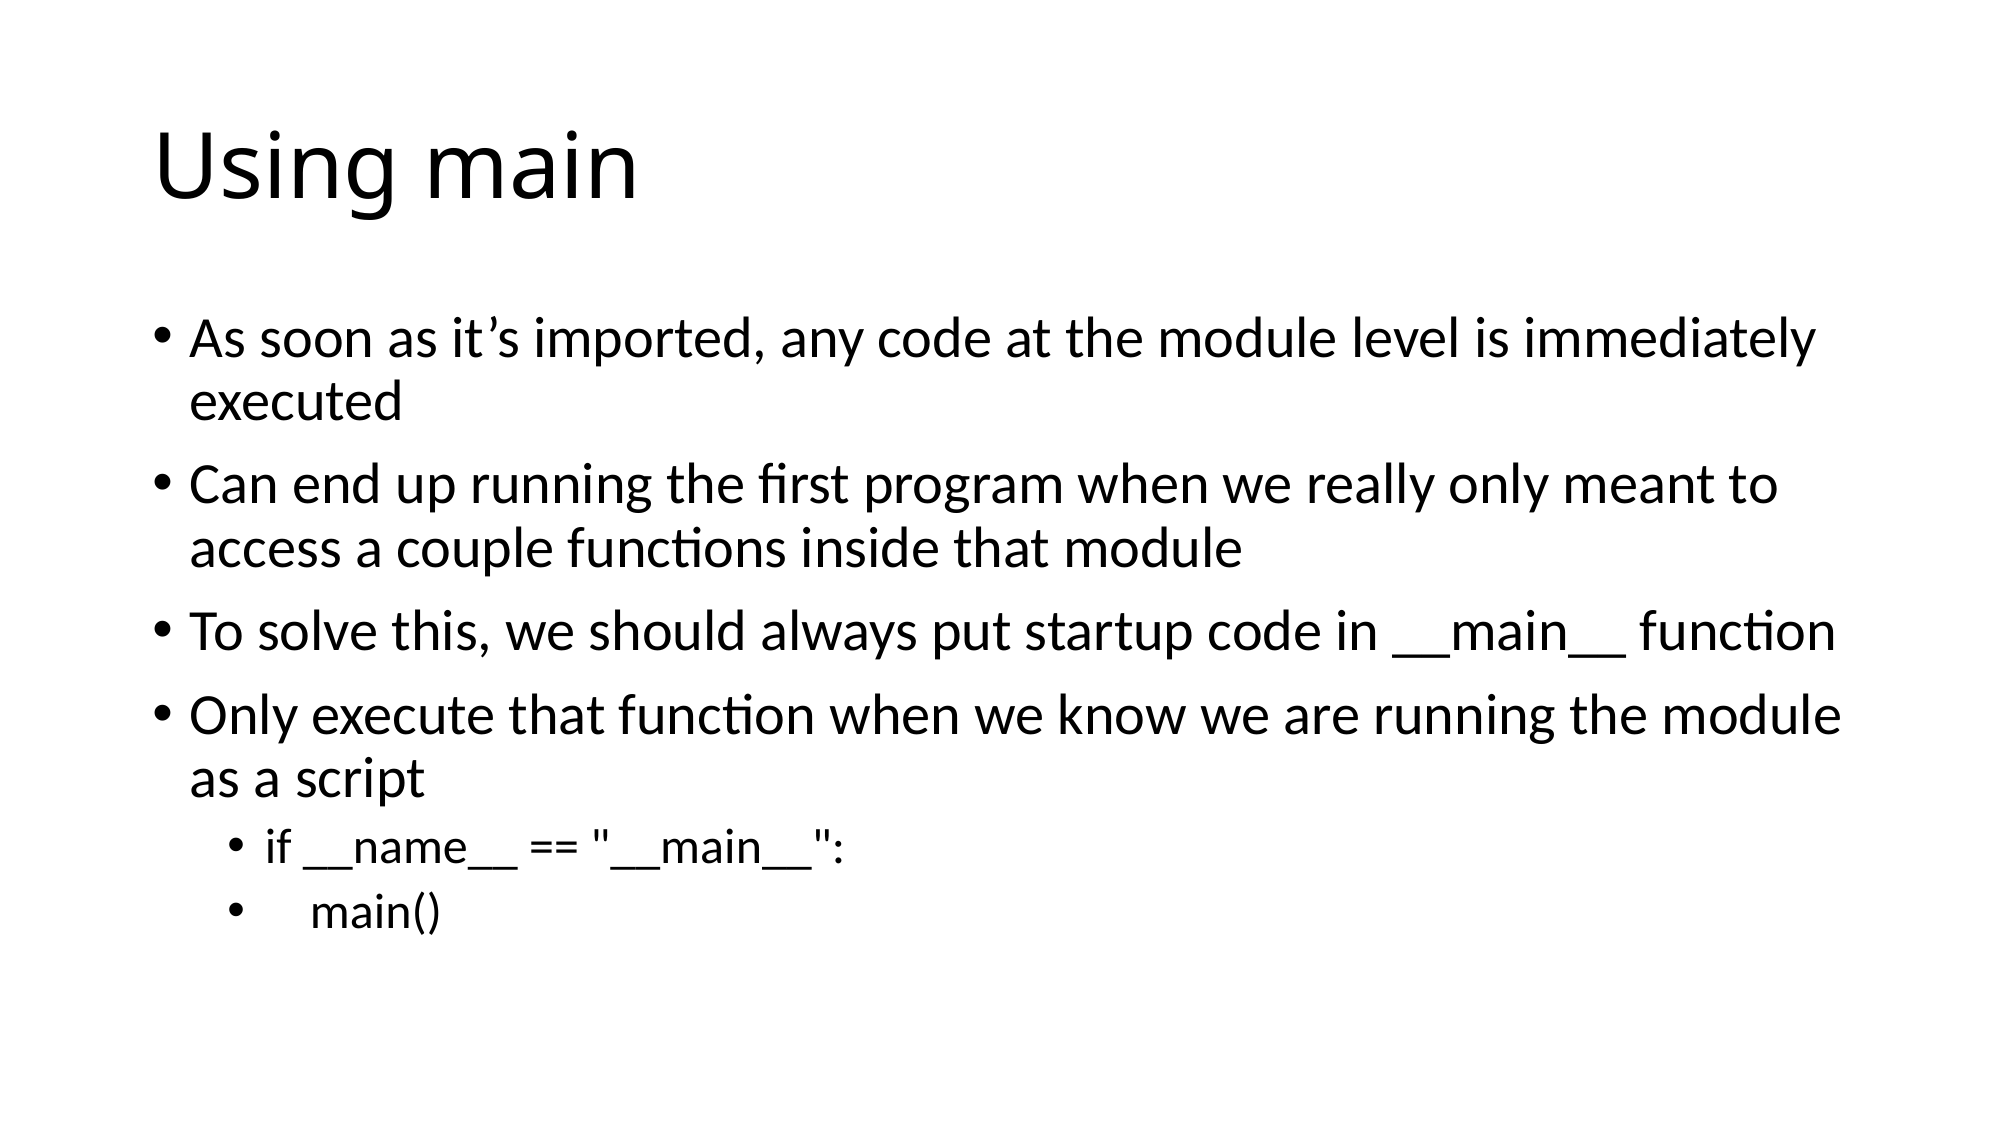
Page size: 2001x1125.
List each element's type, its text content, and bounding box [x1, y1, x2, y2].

title Using main [137, 59, 1863, 278]
list As soon as it’s imported, any code at the module level is immediately executed Can end up running the first program when we really only meant to access a couple functions inside that module To solve this, we should always put startup code in __main__ function Only execute that function when we know we are running the module as a script if __name__ == "__main__": main() [137, 299, 1863, 1014]
